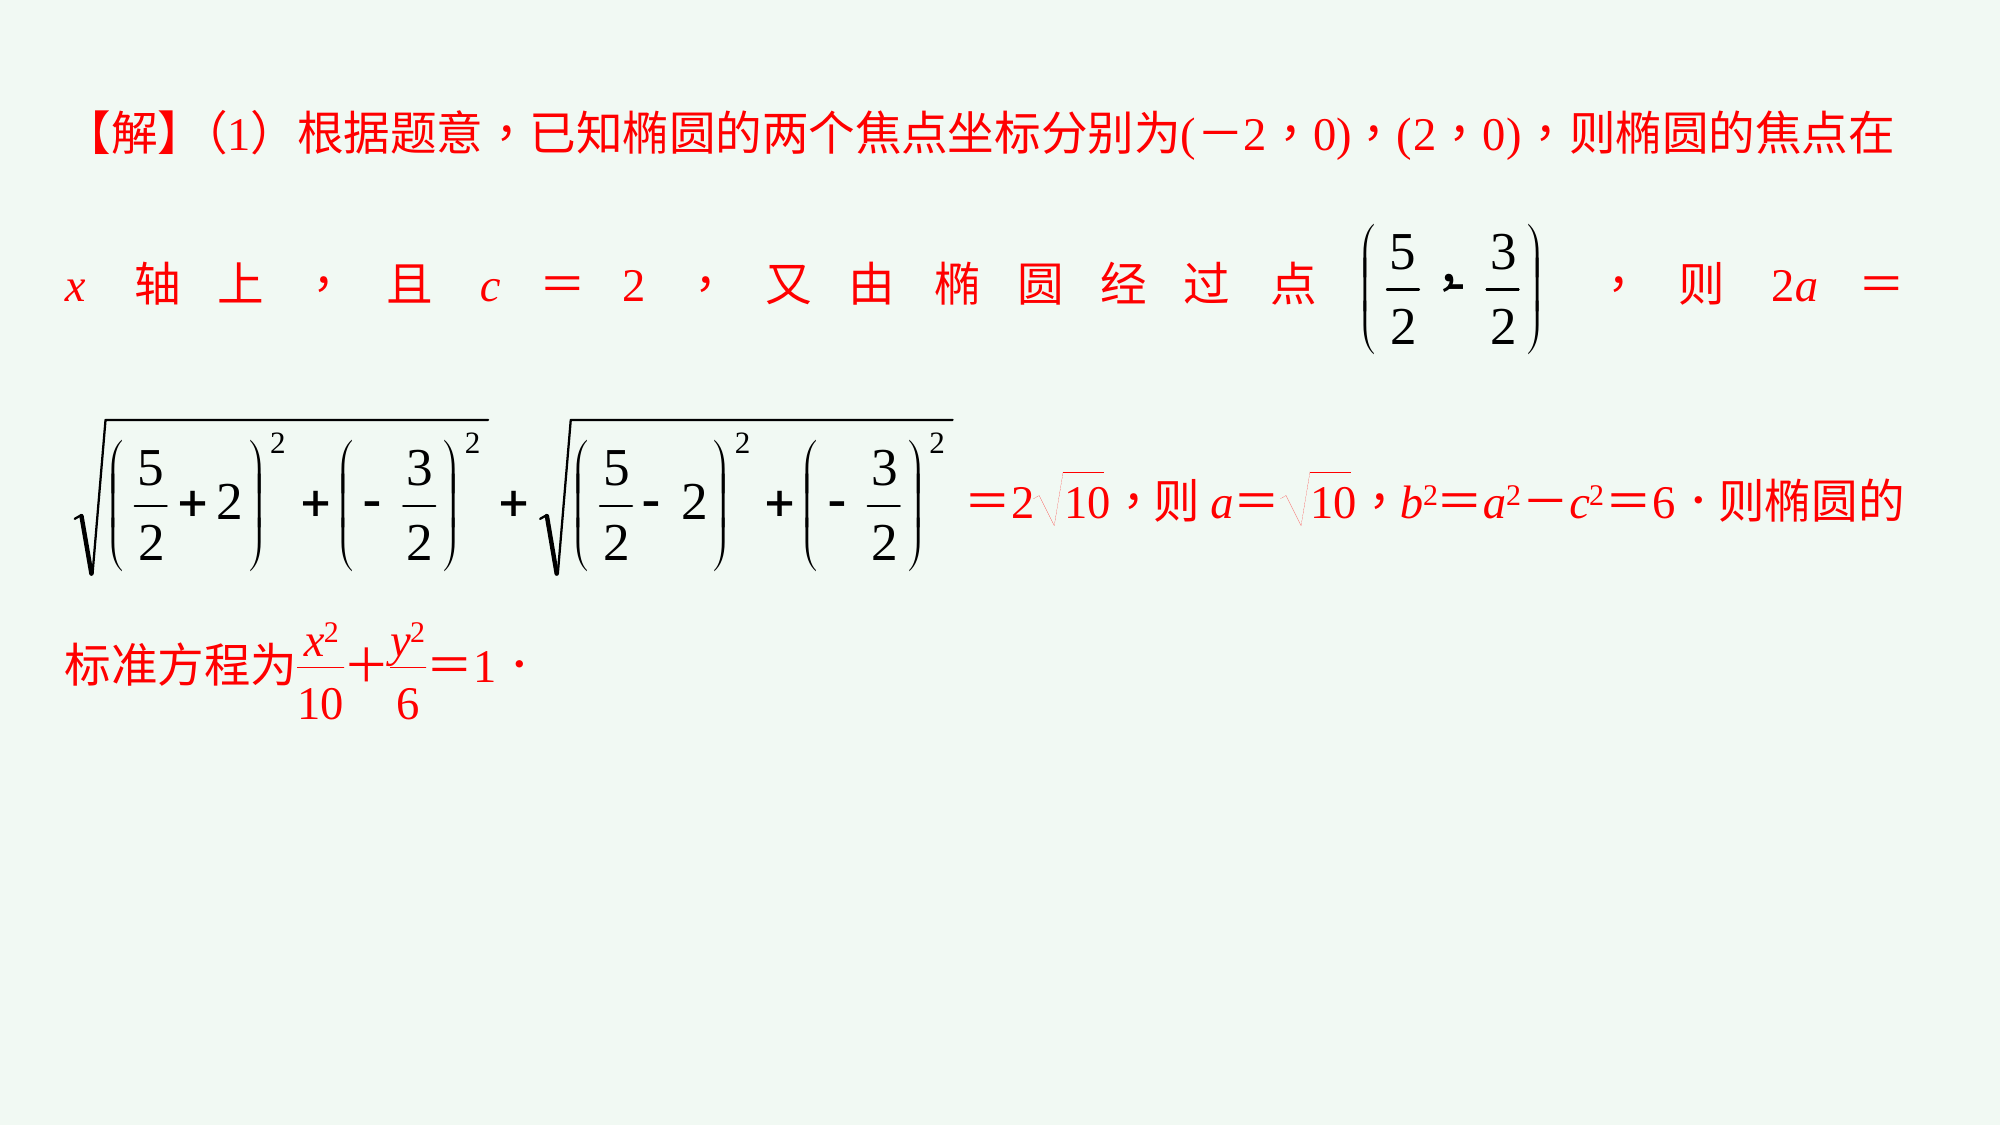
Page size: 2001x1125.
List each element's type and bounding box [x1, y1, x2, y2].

text_box [64, 80, 1905, 813]
